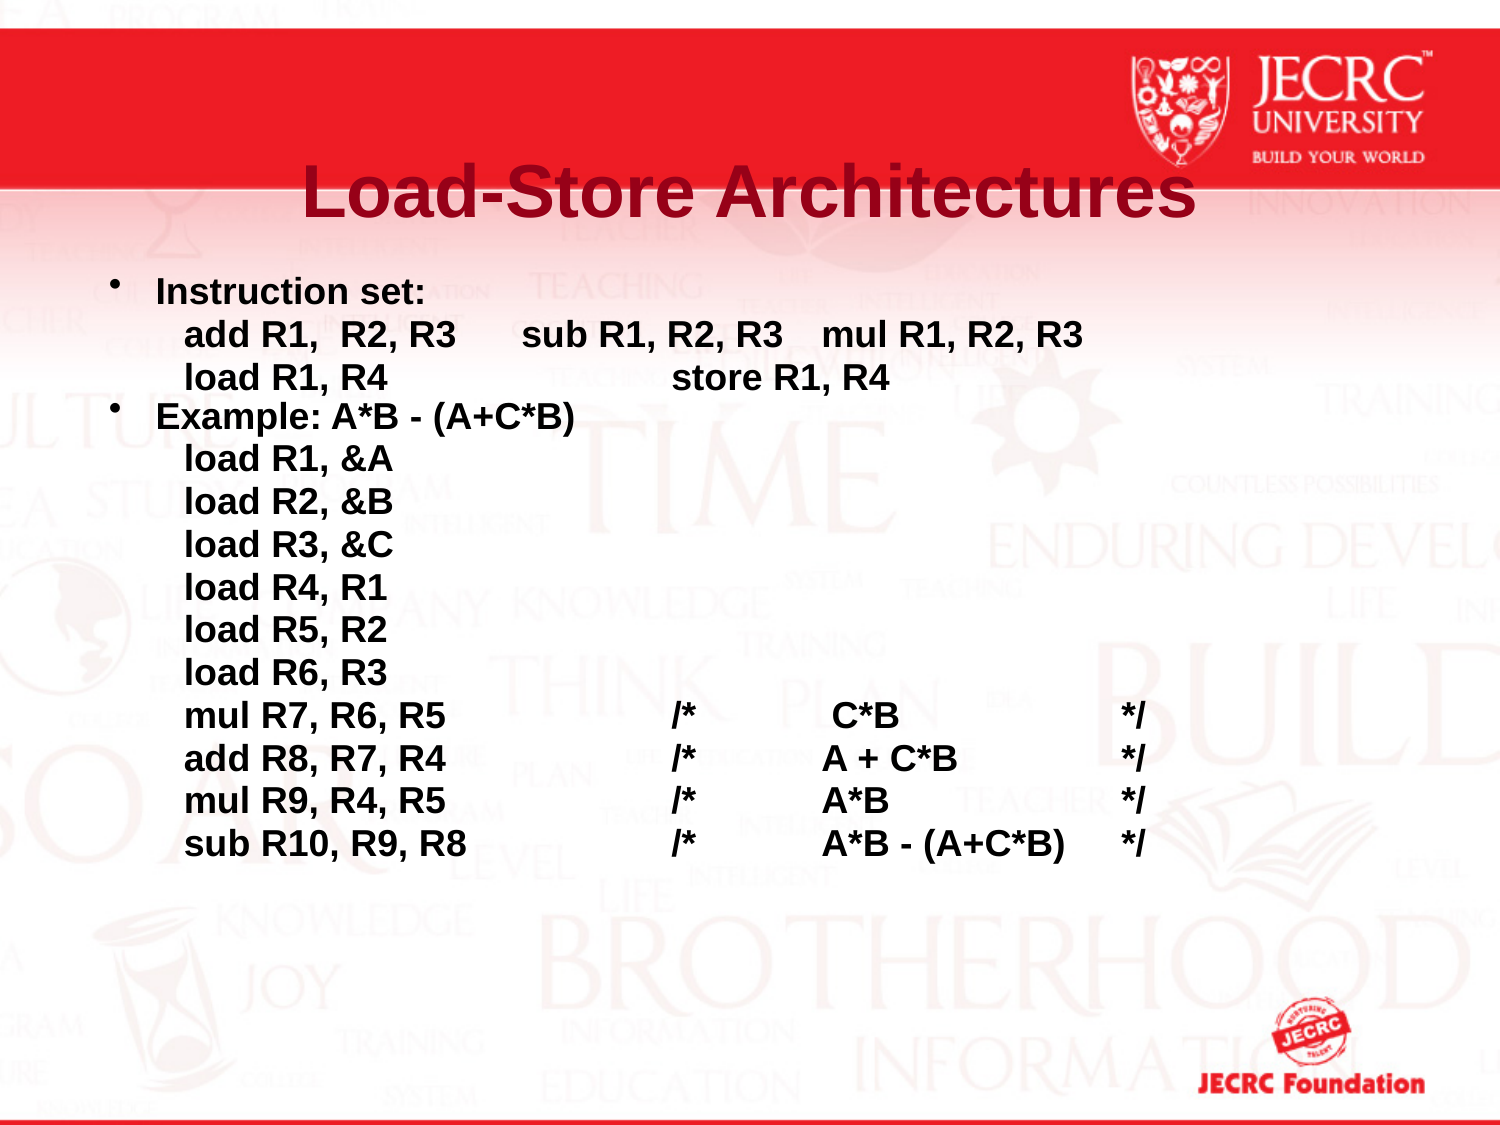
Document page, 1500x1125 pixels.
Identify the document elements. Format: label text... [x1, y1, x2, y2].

text_box Instruction set: add R1, R2, R3 sub R1, R2, R3 mul R1, R2, R3 load R1, R4 store R1, R4 Example: A*B - (A+C*B) load R1, &A load R2, &B load R3, &C load R4, R1 load R5, R2 load R6, R3 mul R7, R6, R5 /* C*B */ add R8, R7, R4 /* A + C*B */ mul R9, R4, R5 /* A*B */ sub R10, R9, R8 /* A*B - (A+C*B) */ [93, 271, 1463, 875]
text_box Load-Store Architectures [162, 99, 1338, 271]
picture [0, 0, 1500, 1125]
